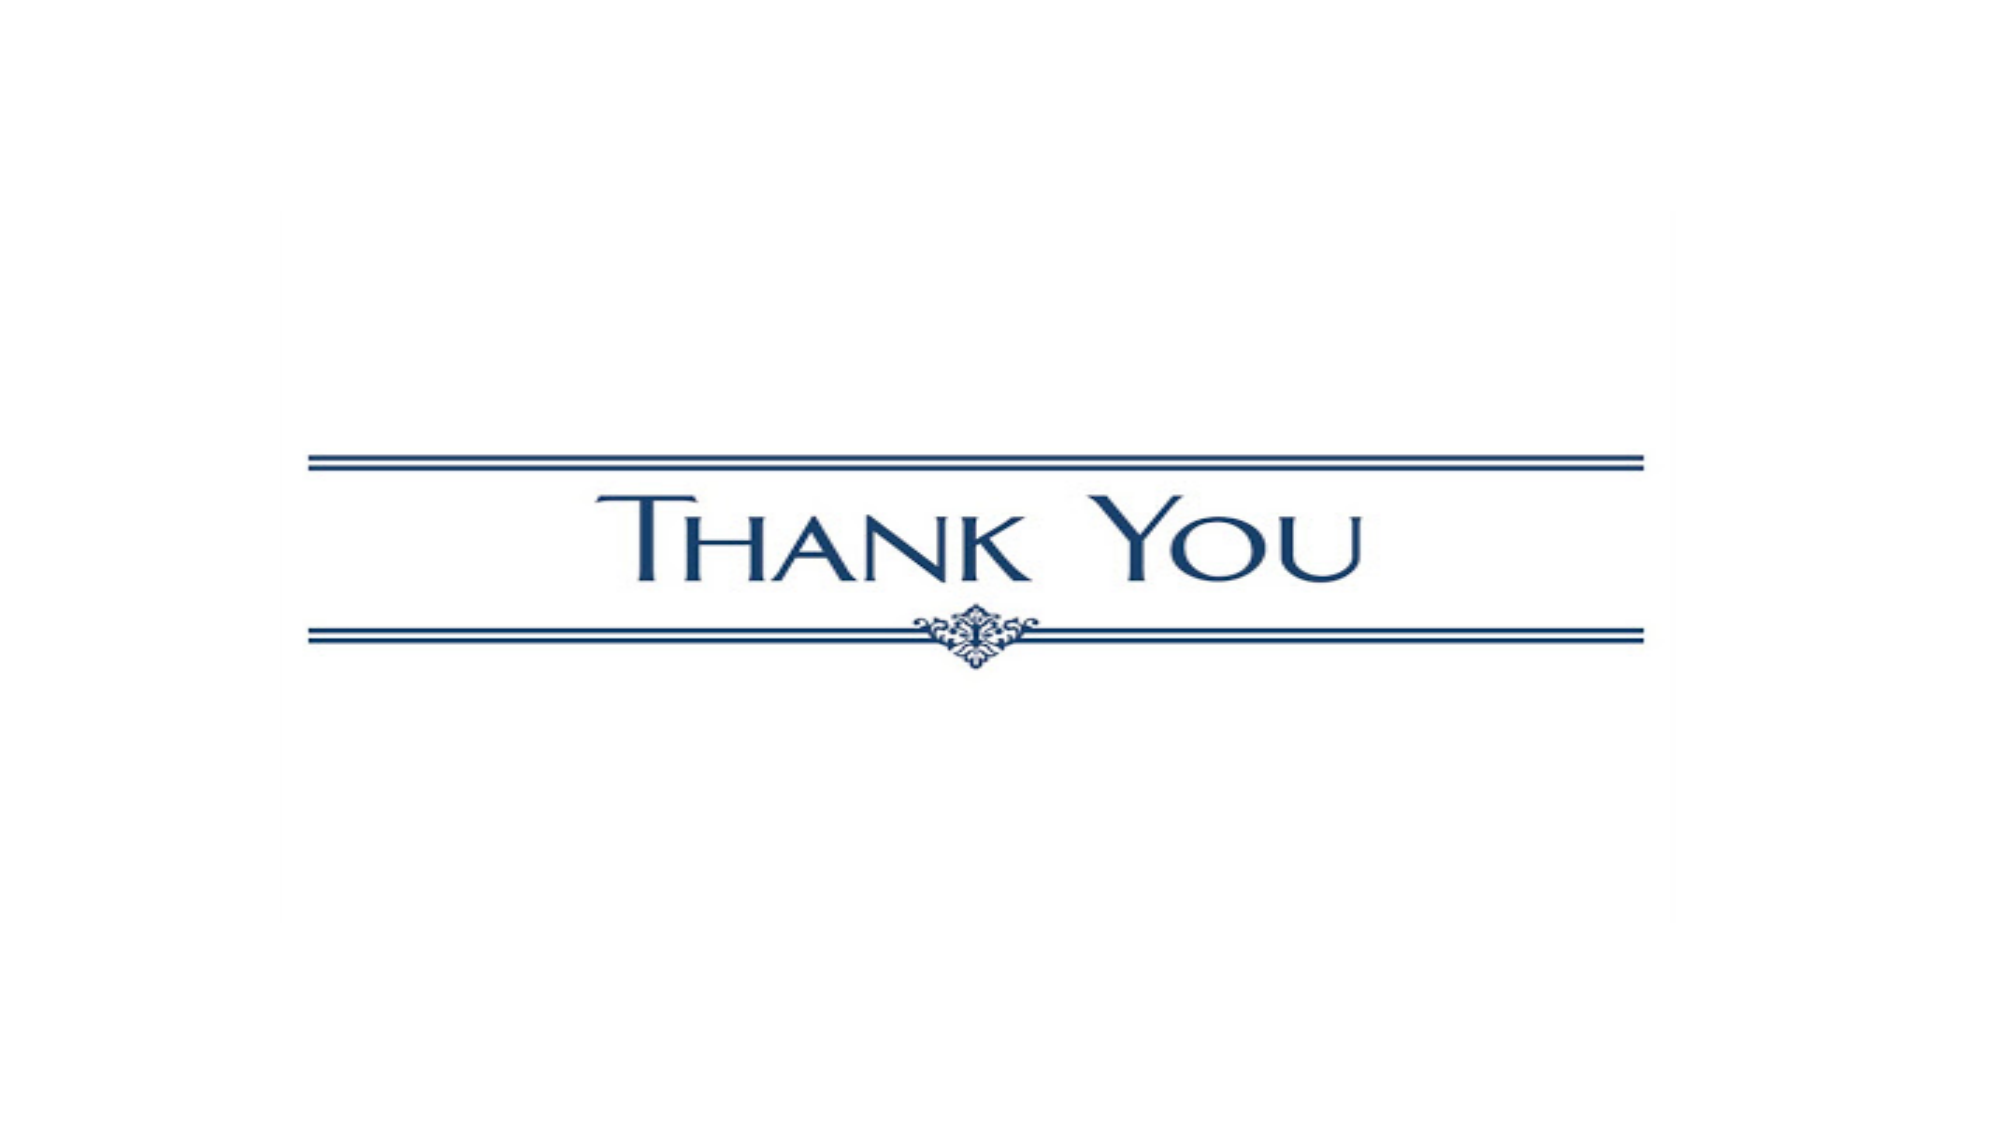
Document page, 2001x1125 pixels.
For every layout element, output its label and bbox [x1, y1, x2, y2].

list [280, 211, 1677, 923]
